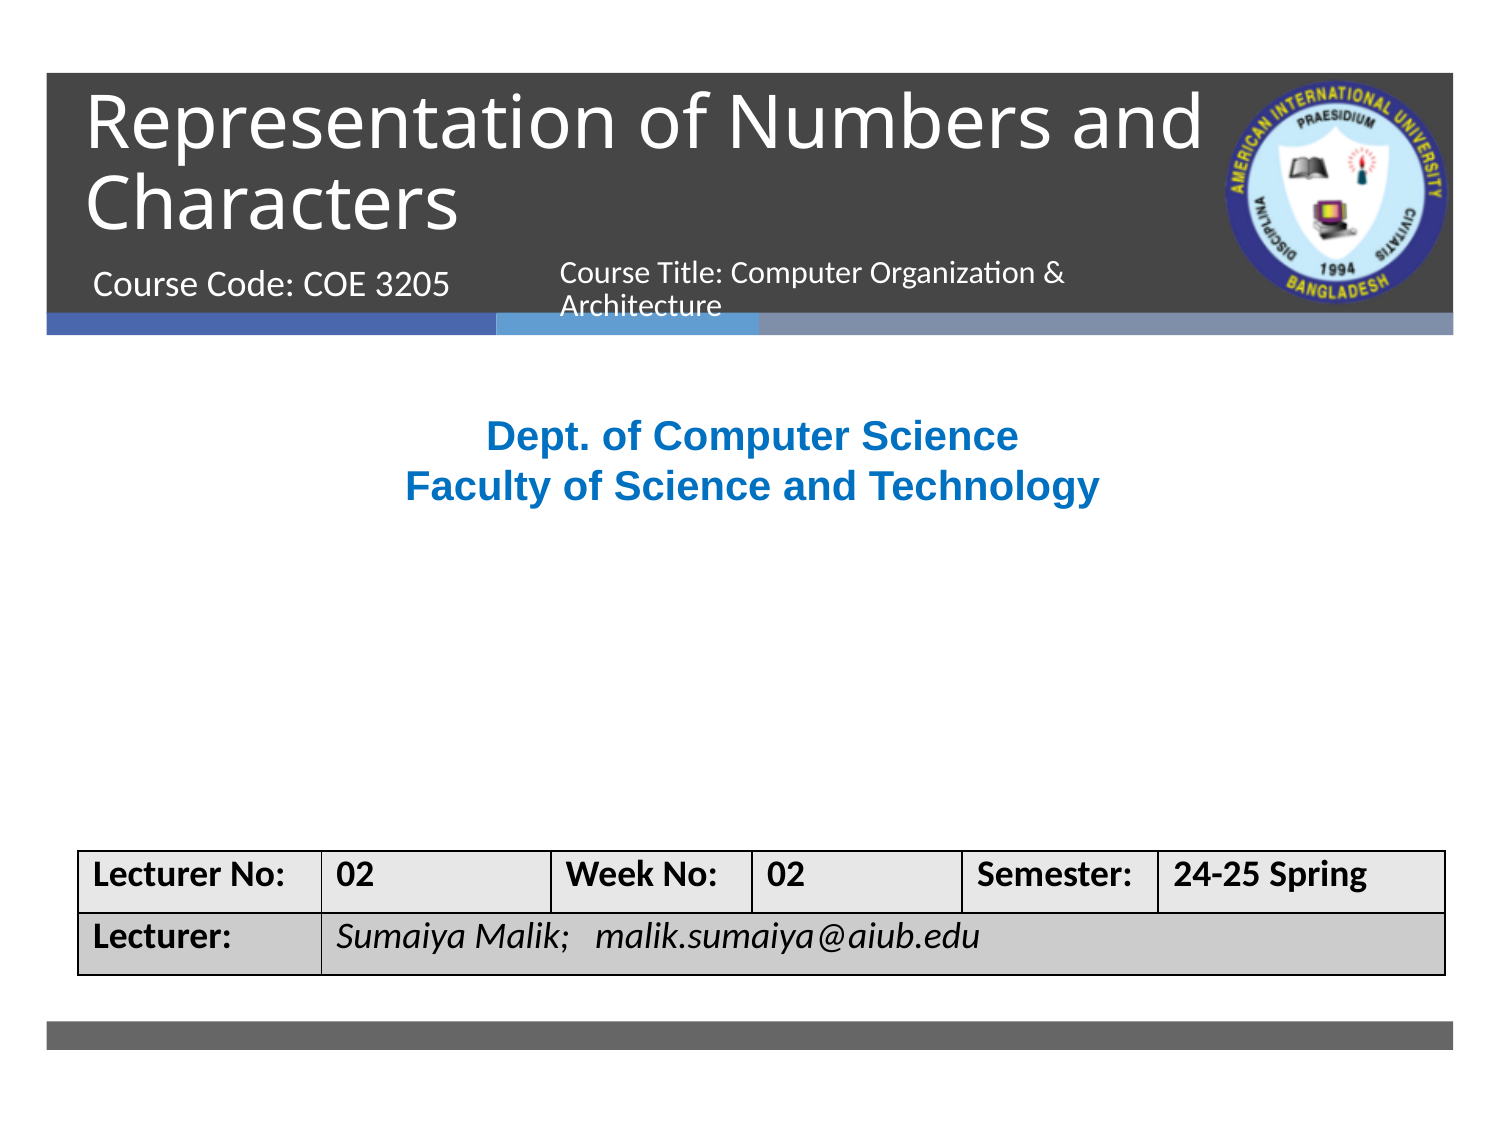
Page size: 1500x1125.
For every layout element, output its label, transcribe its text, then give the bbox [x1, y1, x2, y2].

title Representation of Numbers and Characters [69, 73, 1351, 253]
text_box Course Title: Computer Organization & Architecture [544, 252, 1249, 332]
table_header Semester: [963, 852, 1157, 912]
table_header 24-25 Spring [1159, 852, 1444, 912]
table_header 02 [753, 852, 961, 912]
table_cell Sumaiya Malik; malik.sumaiya@aiub.edu [322, 914, 1444, 974]
table_header Week No: [552, 852, 751, 912]
table_header 02 [322, 852, 550, 912]
text_box Dept. of Computer Science Faculty of Science and Technology [12, 401, 1493, 517]
subtitle Course Code: COE 3205 [78, 251, 536, 331]
table_header Lecturer No: [79, 852, 321, 912]
table_cell Lecturer: [79, 914, 321, 974]
picture [1249, 75, 1454, 310]
